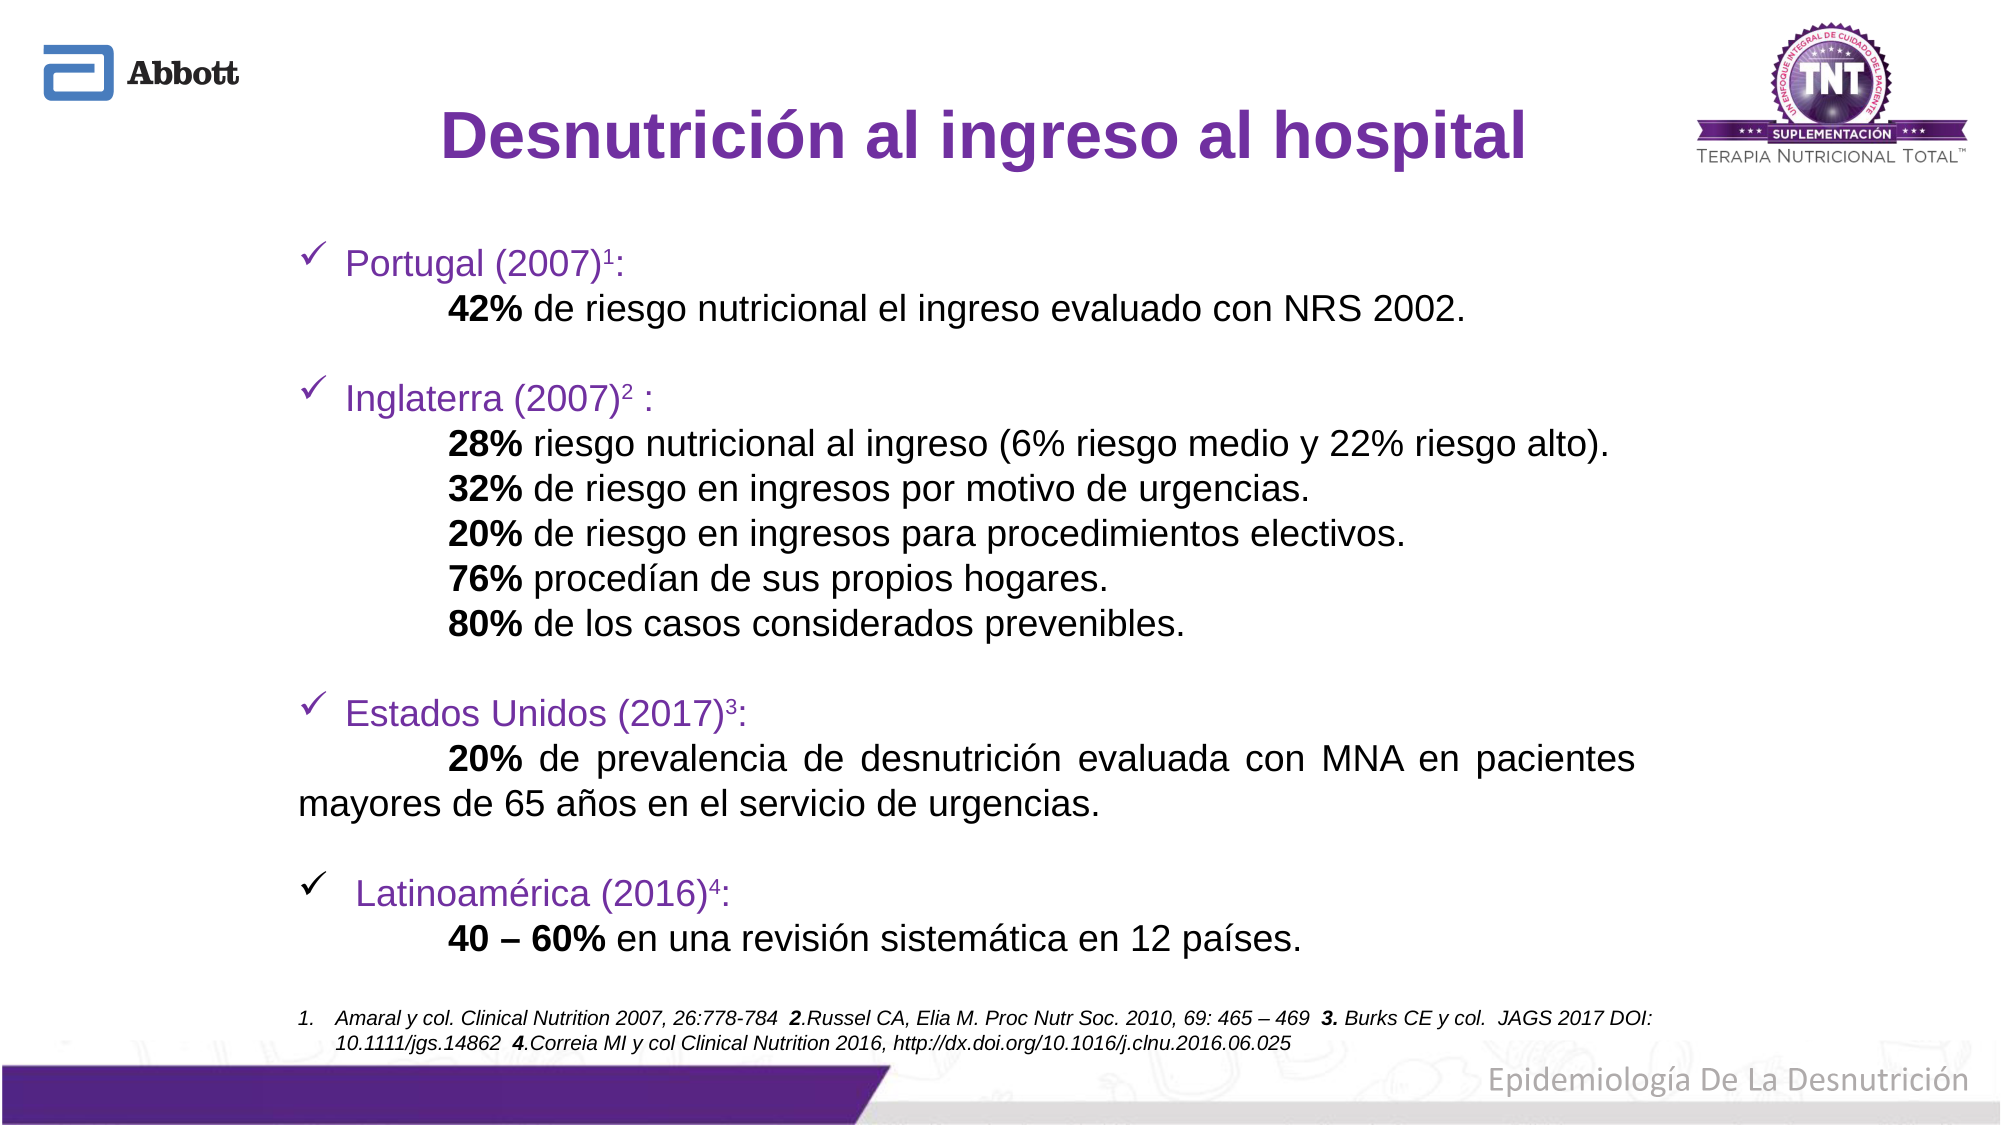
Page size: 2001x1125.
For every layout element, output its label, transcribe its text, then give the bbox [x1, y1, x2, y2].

picture [0, 0, 2001, 1125]
text_box Amaral y col. Clinical Nutrition 2007, 26:778-784 2.Russel CA, Elia M. Proc Nutr Soc. 2010, 69: 465 – 469 3. Burks CE y col. JAGS 2017 DOI: 10.1111/jgs.14862 4.Correia MI y col Clinical Nutrition 2016, http://dx.doi.org/10.1016/j.clnu.2016.06.025 [283, 997, 1762, 1062]
text_box Desnutrición al ingreso al hospital [234, 84, 1735, 180]
text_box Portugal (2007)1: 42% de riesgo nutricional el ingreso evaluado con NRS 2002. Inglaterra (2007)2 : 28% riesgo nutricional al ingreso (6% riesgo medio y 22% riesgo alto). 32% de riesgo en ingresos por motivo de urgencias. 20% de riesgo en ingresos para procedimientos electivos. 76% procedían de sus propios hogares. 80% de los casos considerados prevenibles. Estados Unidos (2017)3: 20% de prevalencia de desnutrición evaluada con MNA en pacientes mayores de 65 años en el servicio de urgencias. Latinoamérica (2016)4: 40 – 60% en una revisión sistemática en 12 países. [283, 231, 1717, 966]
